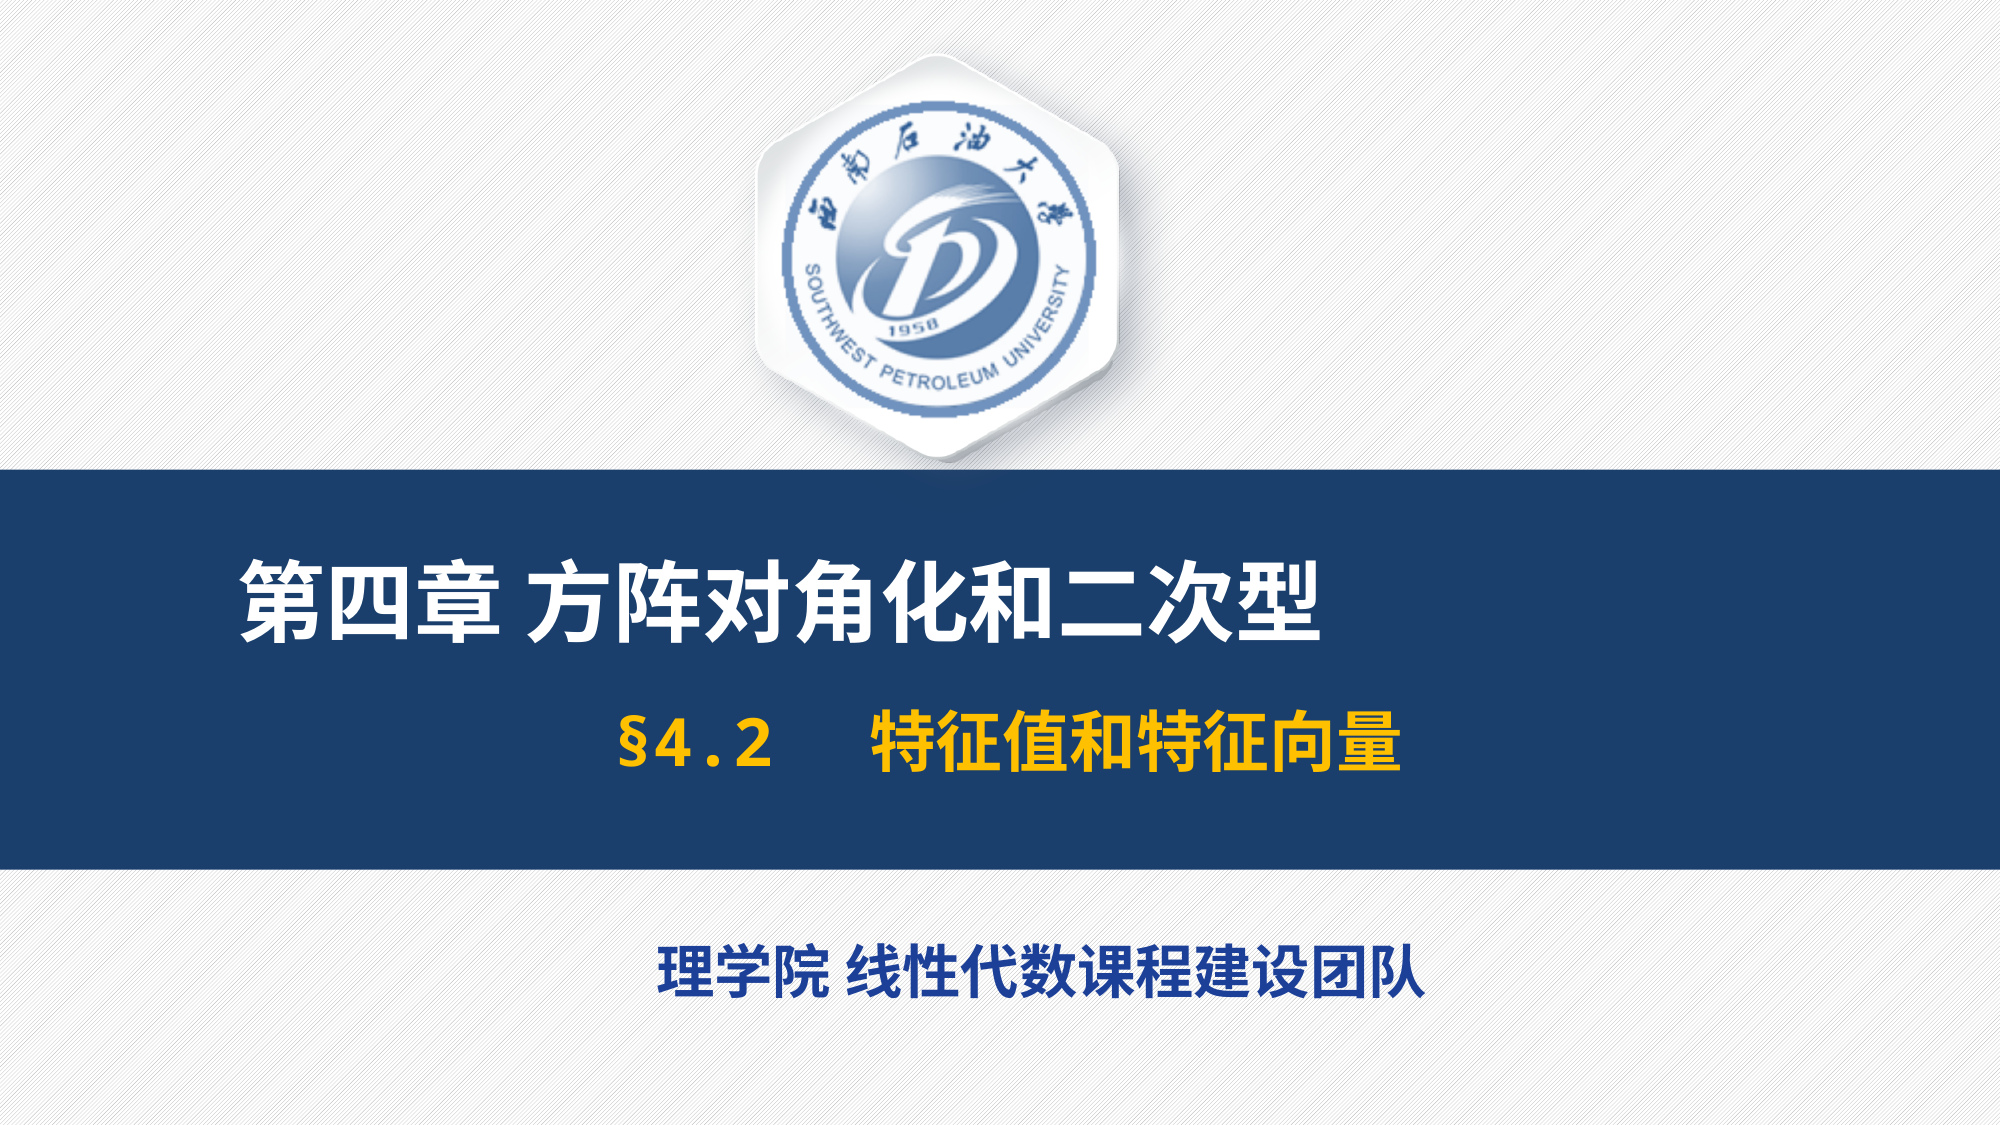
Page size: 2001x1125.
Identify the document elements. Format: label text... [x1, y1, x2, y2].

text_box §4.2 特征值和特征向量 [598, 692, 1433, 788]
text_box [692, 12, 1181, 500]
text_box 理学院 线性代数课程建设团队 [641, 927, 1551, 1013]
text_box 第四章 方阵对角化和二次型 [59, 539, 1851, 661]
text_box [0, 469, 2000, 871]
